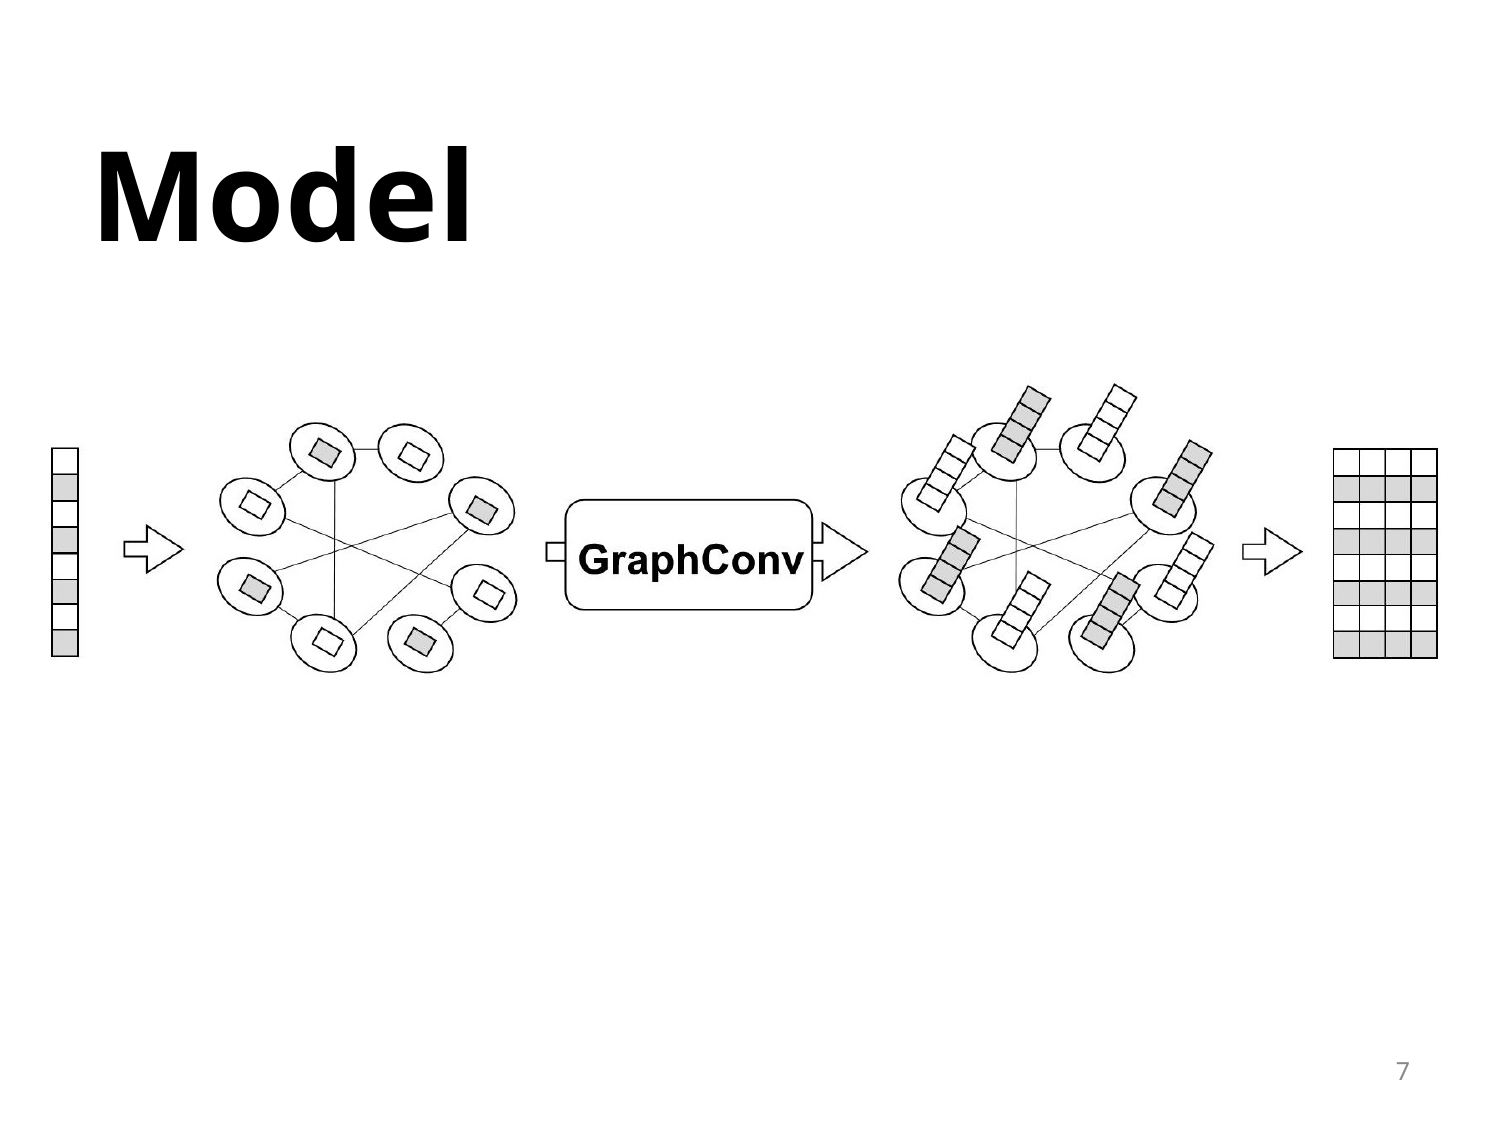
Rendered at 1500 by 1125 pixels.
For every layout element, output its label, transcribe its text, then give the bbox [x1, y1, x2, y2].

slide_number 7 [1074, 1042, 1425, 1103]
picture [0, 321, 1500, 804]
title Model [74, 97, 1426, 286]
